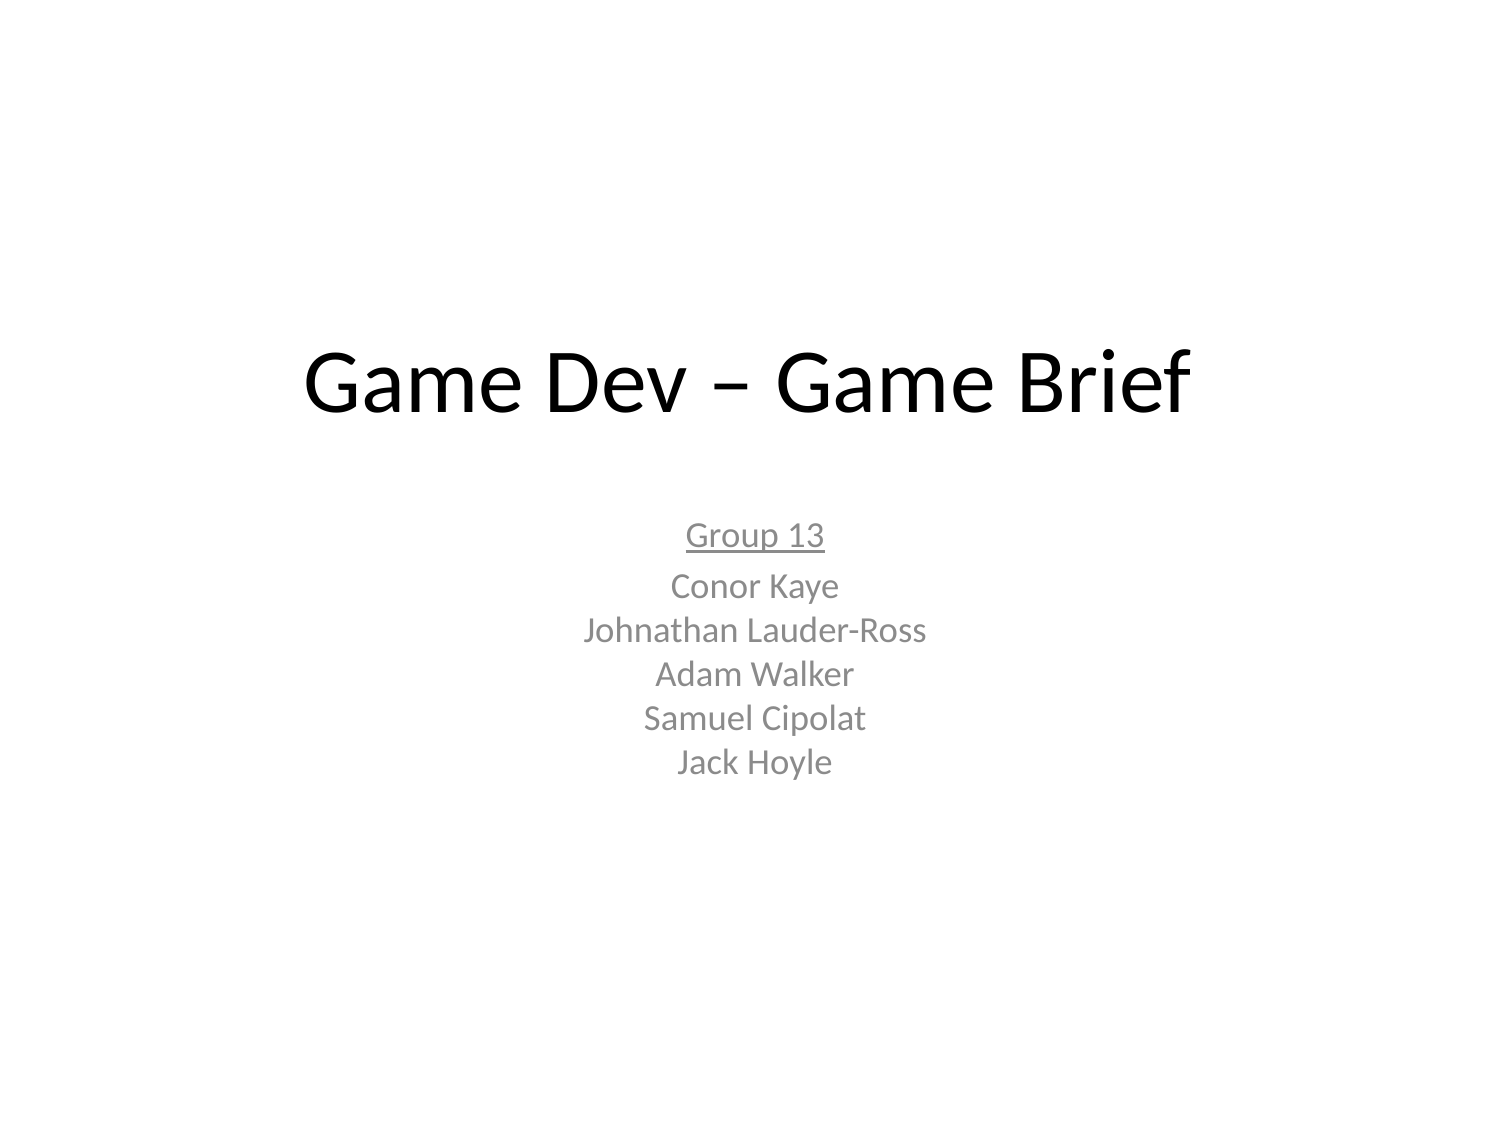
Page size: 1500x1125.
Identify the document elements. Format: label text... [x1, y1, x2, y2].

title Game Dev – Game Brief [110, 255, 1386, 497]
subtitle Group 13 Conor Kaye Johnathan Lauder-Ross Adam Walker Samuel Cipolat Jack Hoyle [230, 503, 1281, 791]
